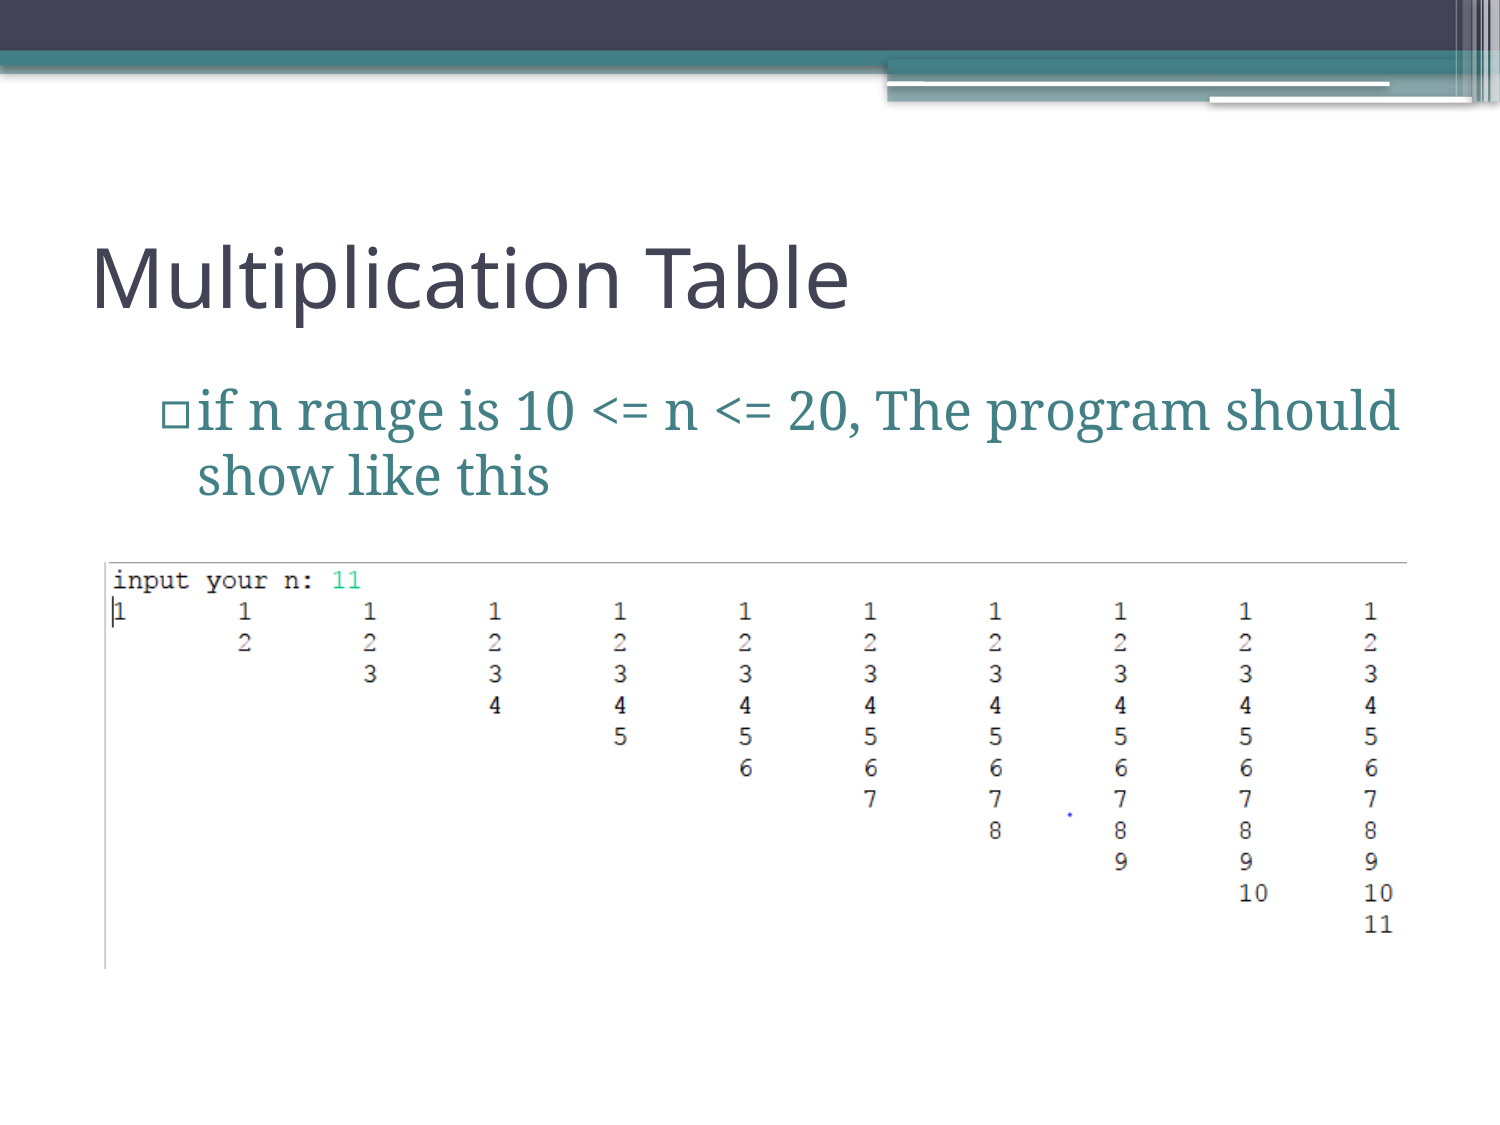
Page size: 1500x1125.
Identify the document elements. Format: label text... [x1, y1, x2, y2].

picture [102, 562, 1407, 969]
list if n range is 10 <= n <= 20, The program should show like this [75, 368, 1425, 1079]
title Multiplication Table [75, 187, 1425, 363]
